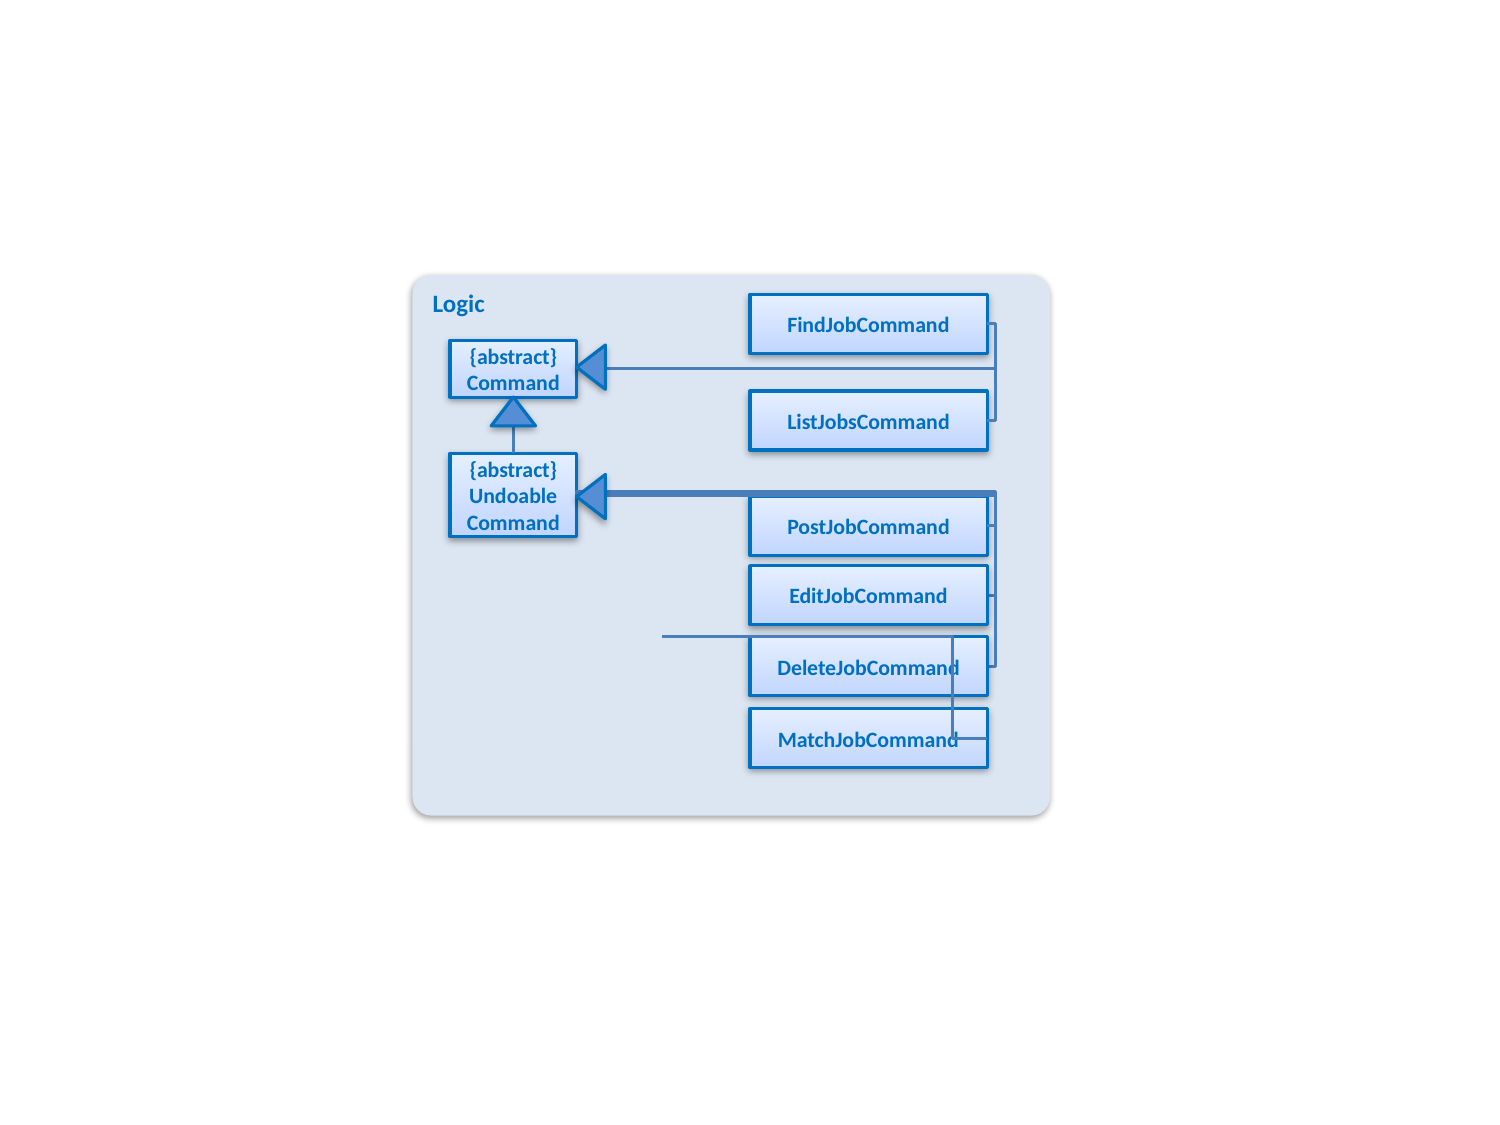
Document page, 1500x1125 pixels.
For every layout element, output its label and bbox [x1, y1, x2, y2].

text_box [412, 274, 1051, 816]
text_box [576, 375, 751, 421]
text_box [576, 323, 751, 369]
